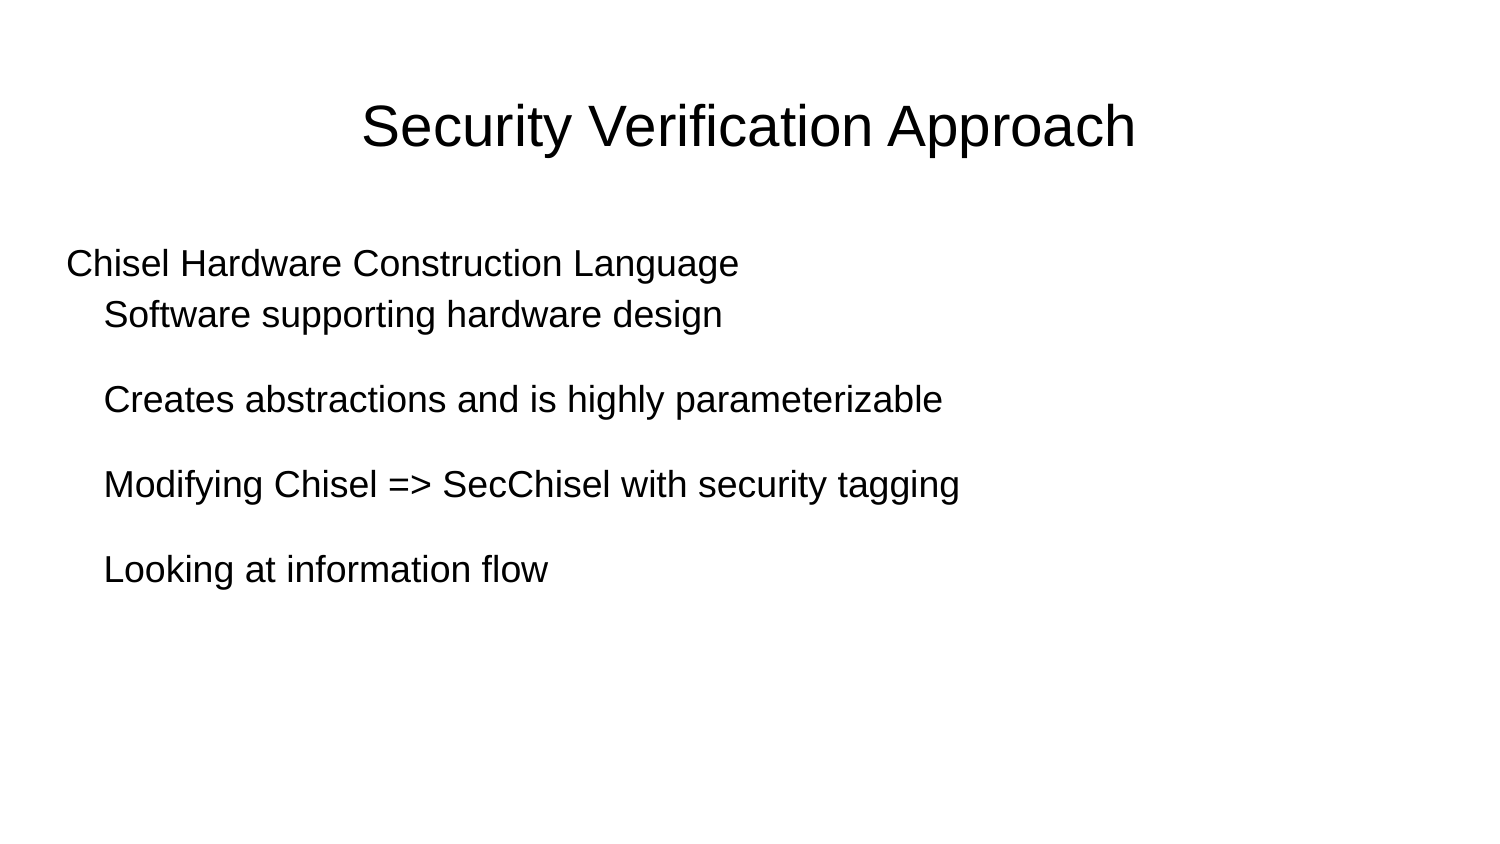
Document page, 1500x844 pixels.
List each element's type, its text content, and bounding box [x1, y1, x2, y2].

list Chisel Hardware Construction Language Software supporting hardware design Creates abstractions and is highly parameterizable Modifying Chisel => SecChisel with security tagging Looking at information flow [51, 216, 1449, 750]
title Security Verification Approach [51, 72, 1449, 167]
